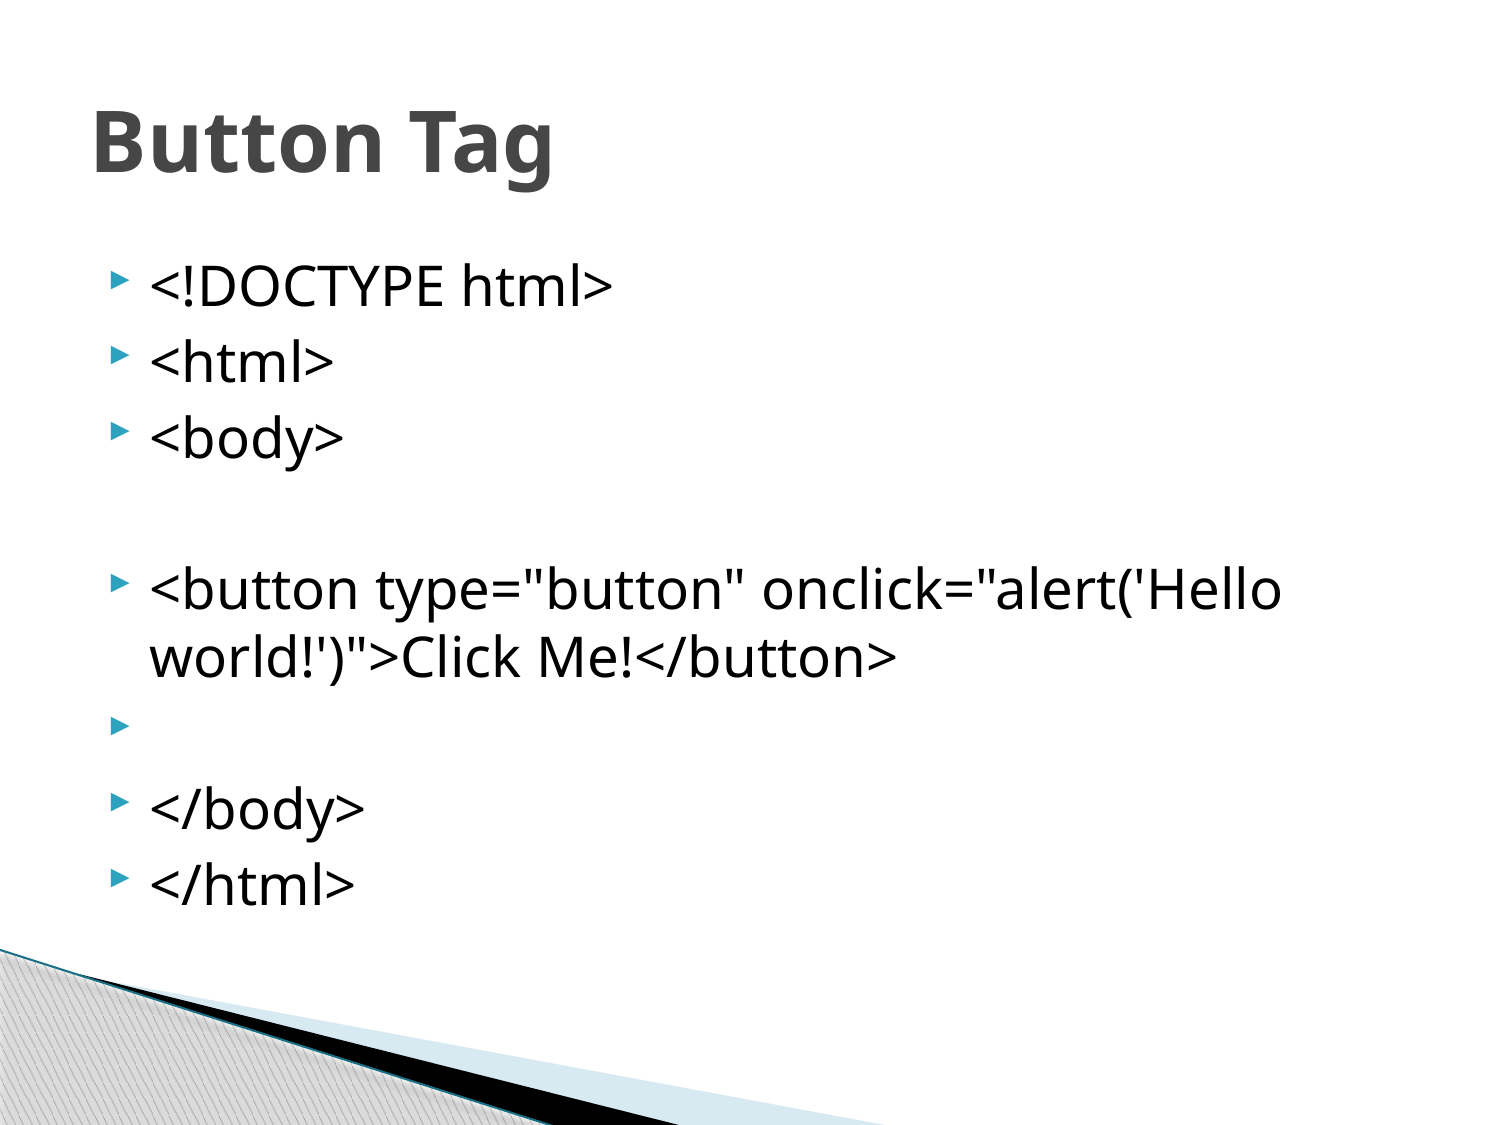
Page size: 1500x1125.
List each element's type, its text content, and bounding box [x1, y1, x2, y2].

title Button Tag [75, 45, 1425, 233]
list <!DOCTYPE html> <html> <body> <button type="button" onclick="alert('Hello world!')">Click Me!</button> </body> </html> [75, 243, 1425, 986]
